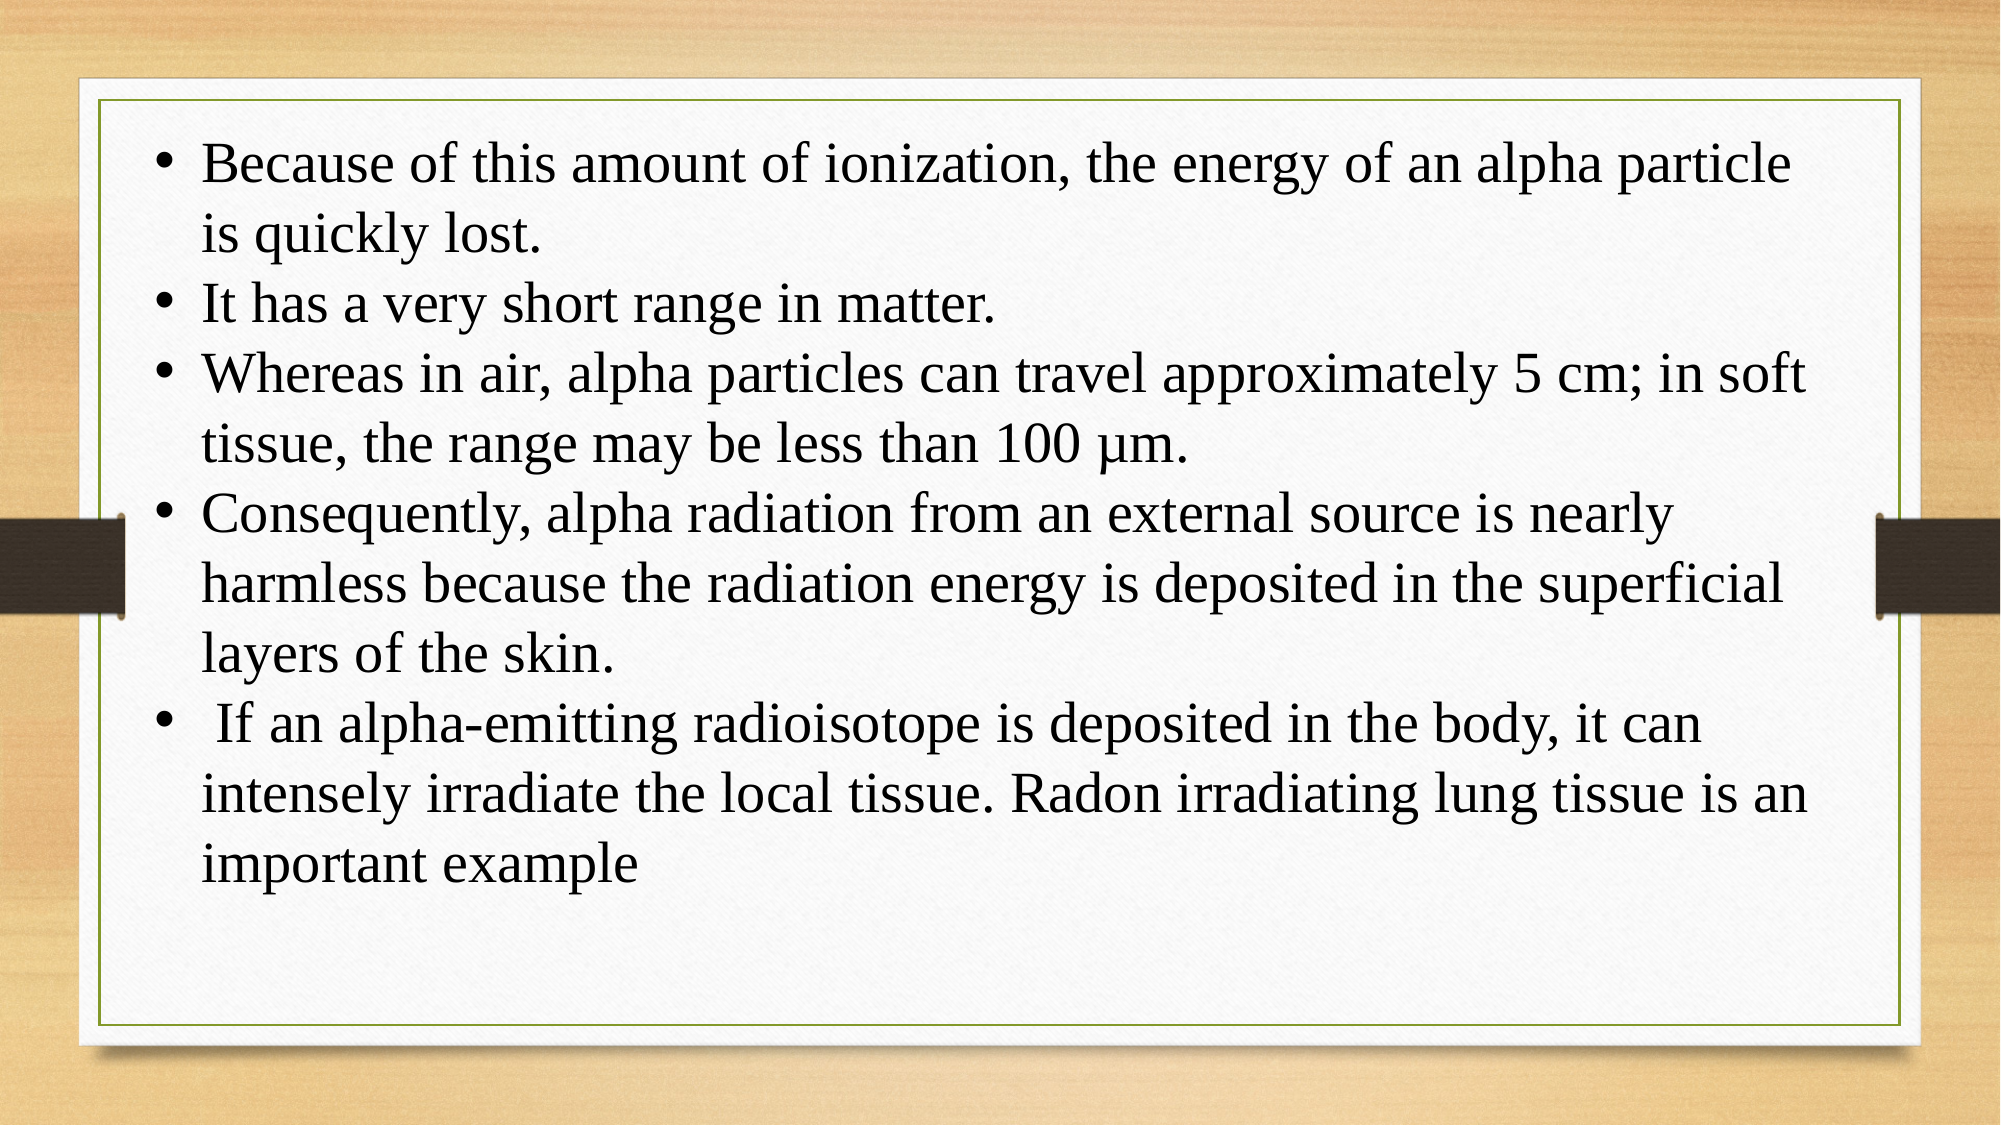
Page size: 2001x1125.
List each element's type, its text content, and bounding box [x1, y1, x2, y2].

text_box Because of this amount of ionization, the energy of an alpha particle is quickly lost. It has a very short range in matter. Whereas in air, alpha particles can travel approximately 5 cm; in soft tissue, the range may be less than 100 µm. Consequently, alpha radiation from an external source is nearly harmless because the radiation energy is deposited in the superficial layers of the skin. If an alpha-emitting radioisotope is deposited in the body, it can intensely irradiate the local tissue. Radon irradiating lung tissue is an important example [139, 116, 1842, 902]
picture [0, 0, 2001, 1125]
